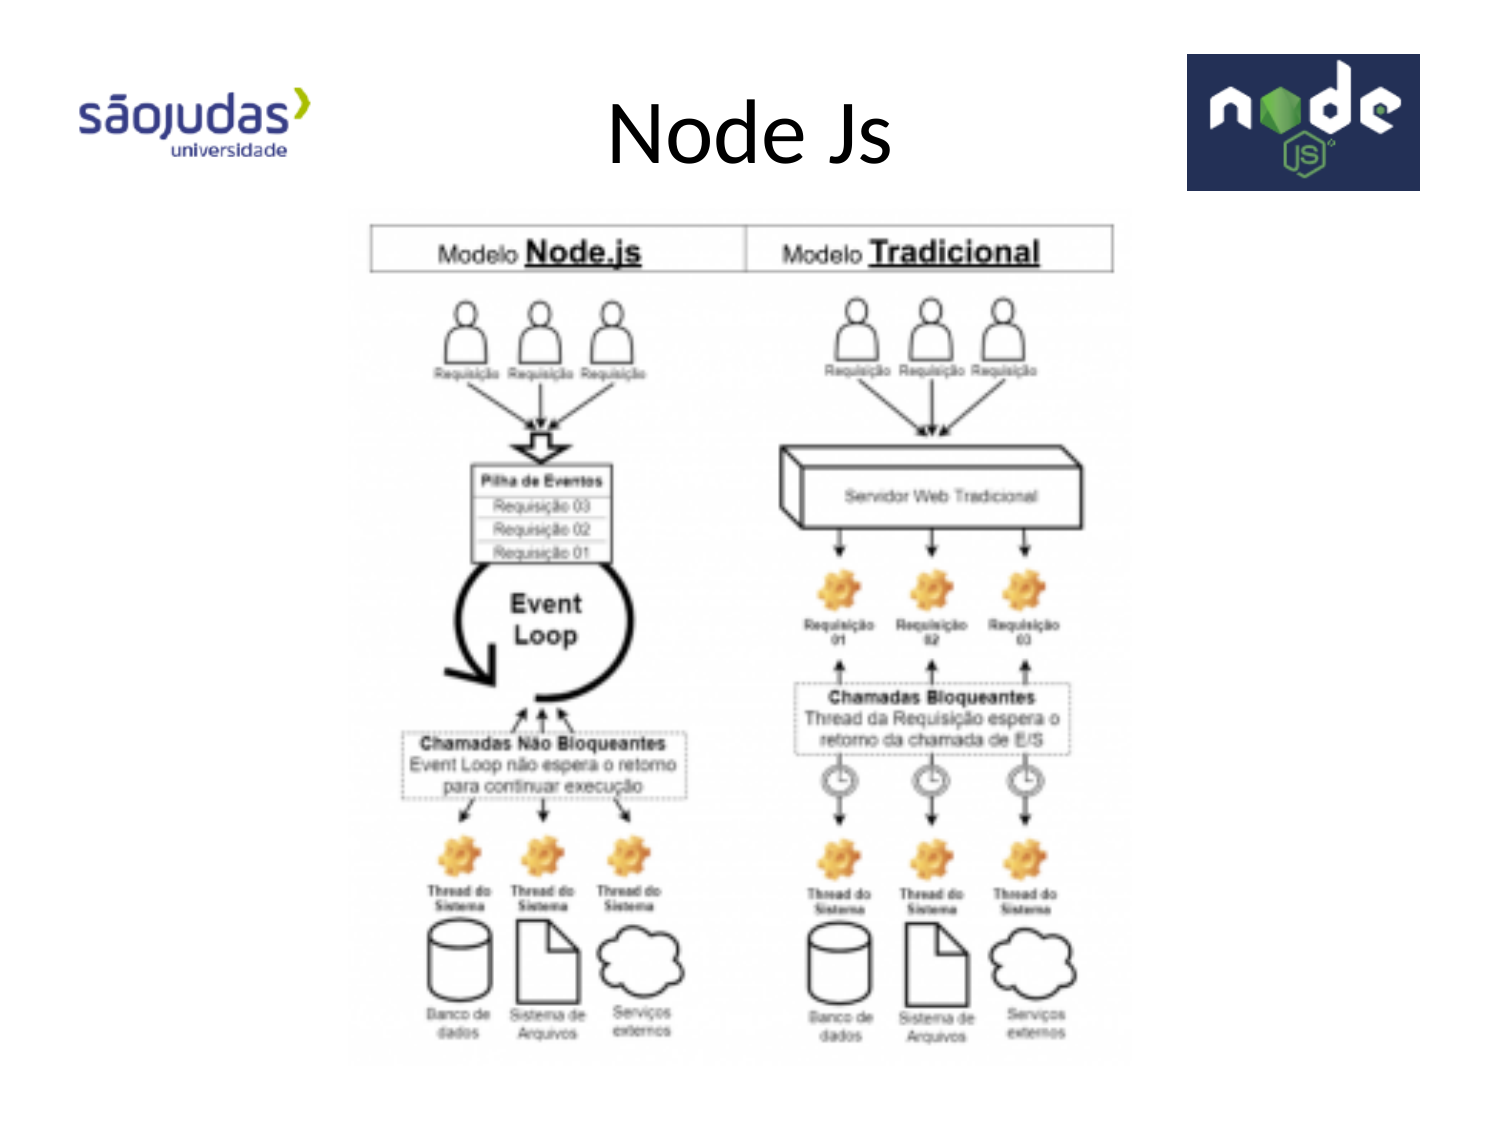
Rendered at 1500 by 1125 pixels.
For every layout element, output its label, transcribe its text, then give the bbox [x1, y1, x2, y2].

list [1186, 54, 1421, 191]
picture [64, 66, 317, 169]
title Node Js [75, 45, 1425, 209]
picture [348, 207, 1132, 1066]
